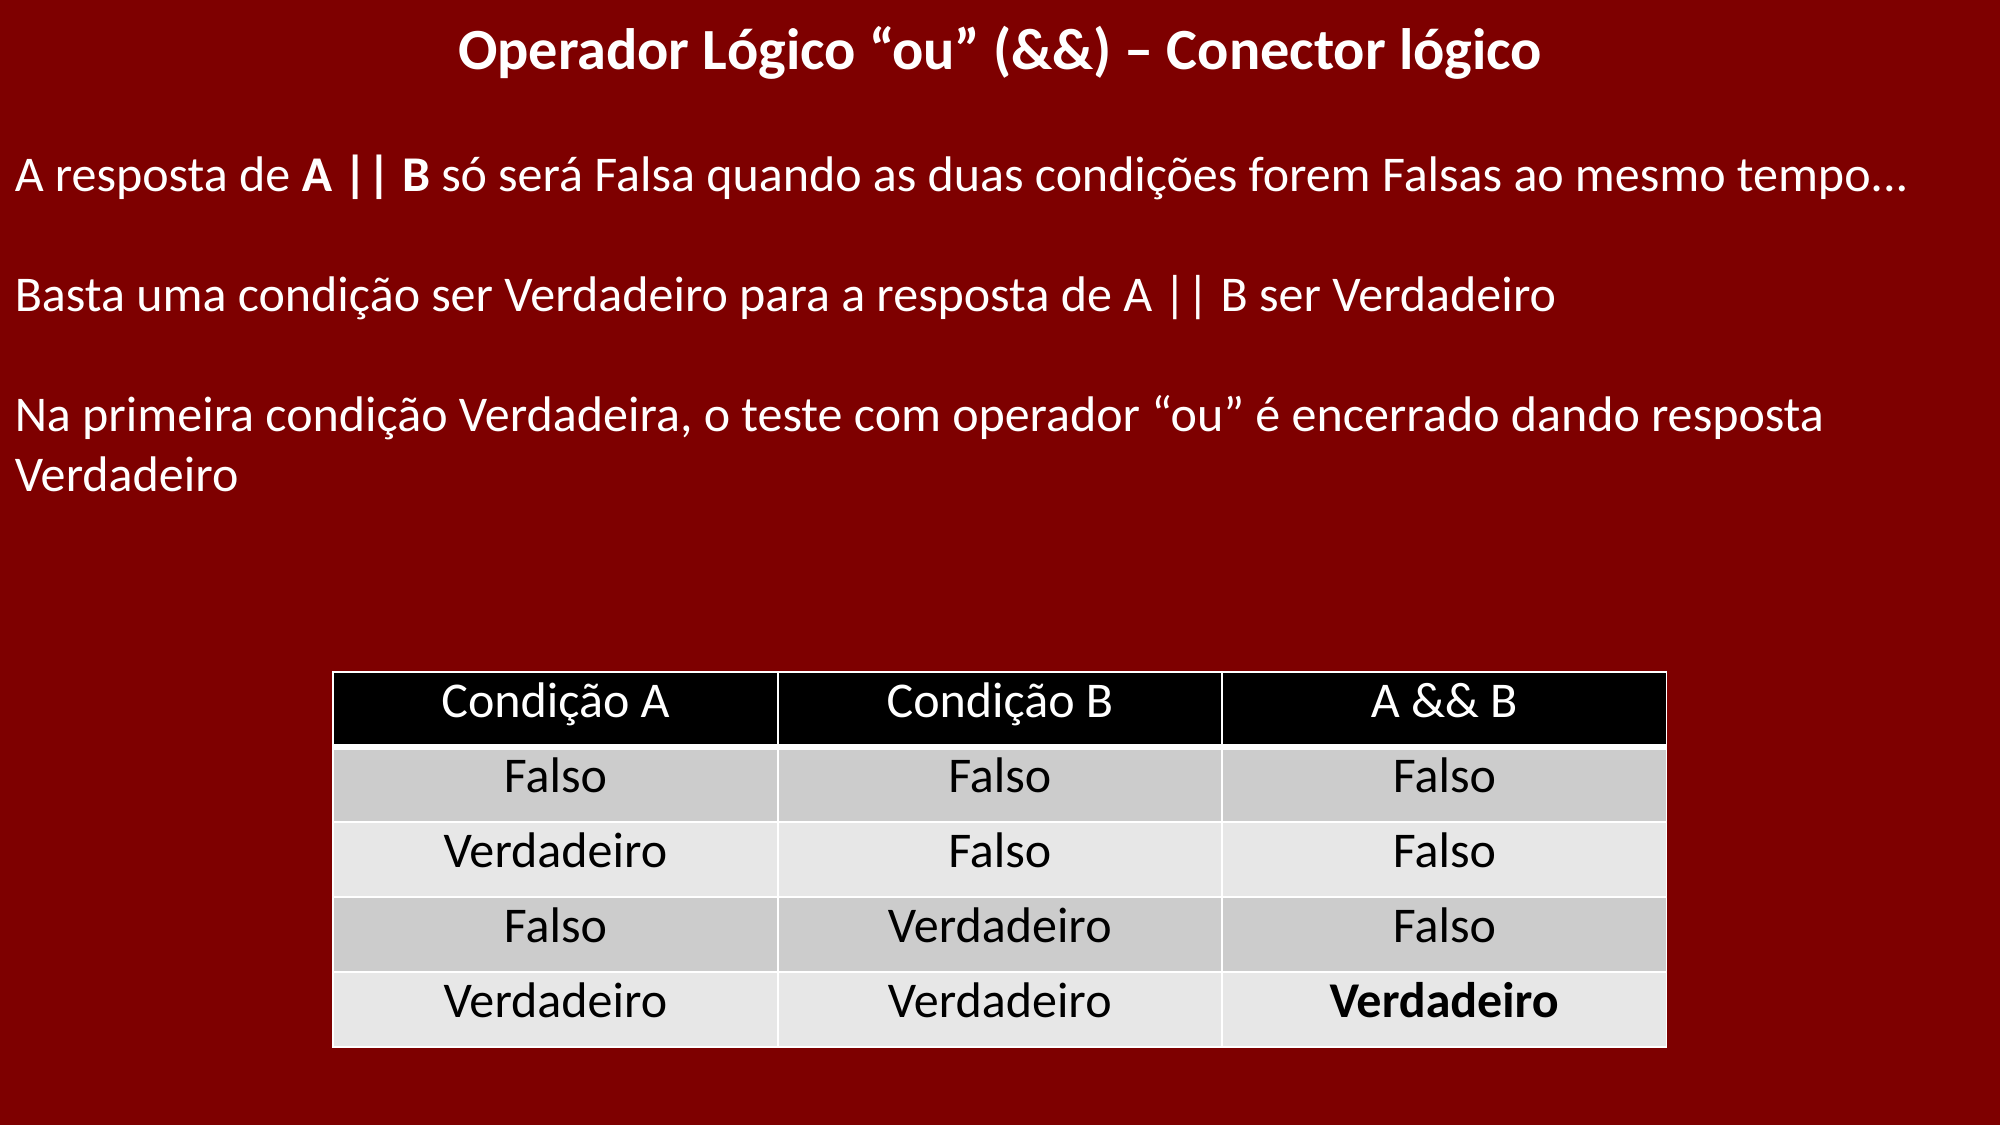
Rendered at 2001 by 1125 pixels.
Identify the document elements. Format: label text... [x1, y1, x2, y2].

table_cell Falso [1223, 750, 1666, 821]
table_cell Verdadeiro [779, 898, 1221, 971]
table_cell Falso [1223, 898, 1666, 971]
table_cell Falso [334, 898, 777, 971]
table_cell Verdadeiro [334, 823, 777, 896]
text_box Operador Lógico “ou” (&&) – Conector lógico A resposta de A || B só será Falsa quando as duas condições forem Falsas ao mesmo tempo... Basta uma condição ser Verdadeiro para a resposta de A || B ser Verdadeiro Na primeira condição Verdadeira, o teste com operador “ou” é encerrado dando resposta Verdadeiro [0, 3, 2000, 569]
table_cell Verdadeiro [779, 973, 1221, 1046]
table_cell Falso [779, 750, 1221, 821]
table_cell Falso [334, 750, 777, 821]
table_header Condição B [779, 673, 1221, 744]
table_header A && B [1223, 673, 1666, 744]
table_cell Falso [1223, 823, 1666, 896]
table_cell Verdadeiro [334, 973, 777, 1046]
table_header Condição A [334, 673, 777, 744]
table_cell Falso [779, 823, 1221, 896]
table_cell Verdadeiro [1223, 973, 1666, 1046]
